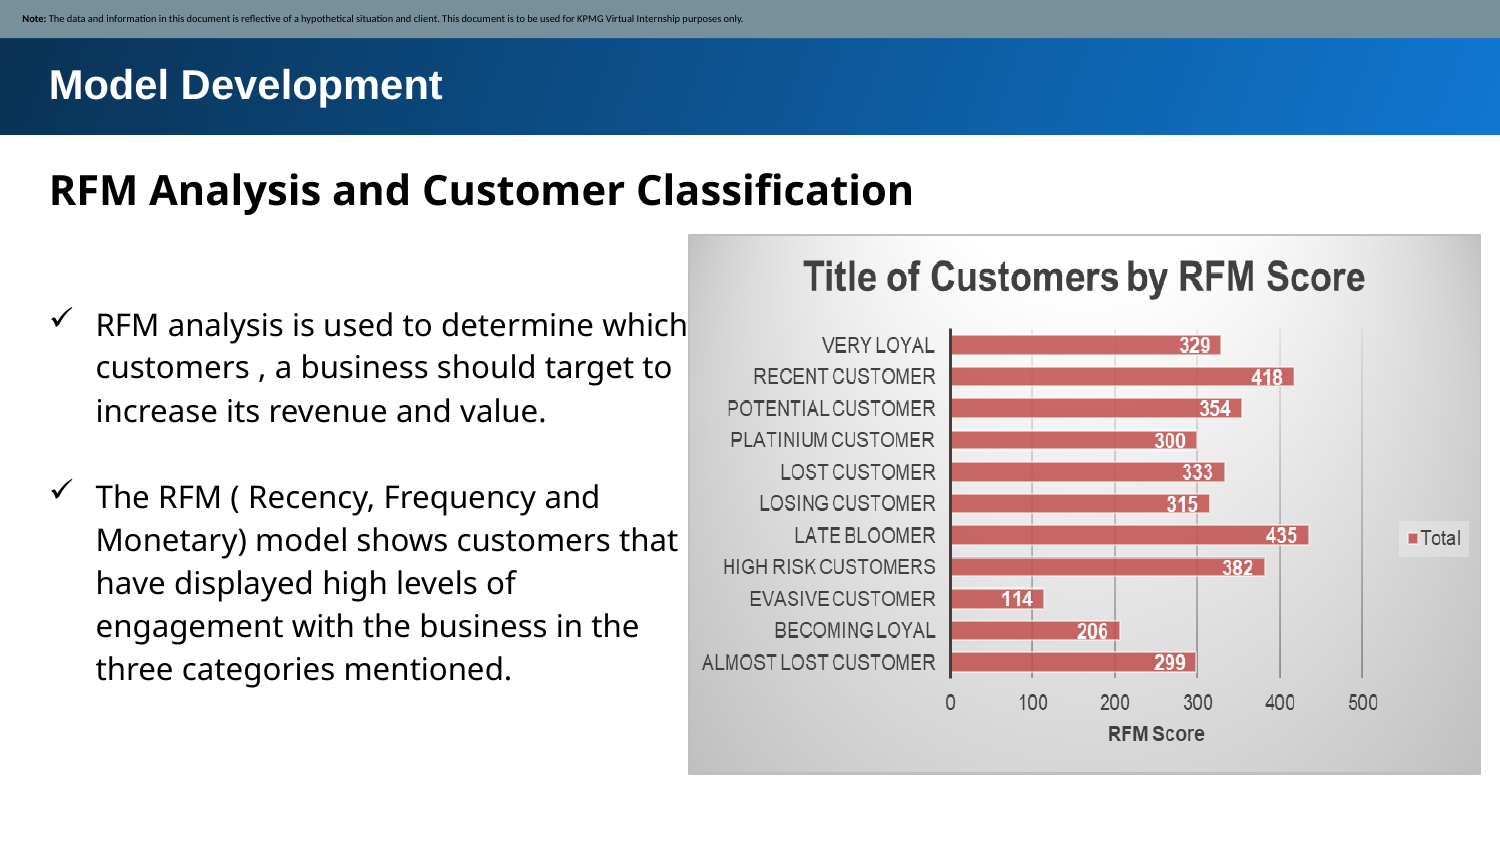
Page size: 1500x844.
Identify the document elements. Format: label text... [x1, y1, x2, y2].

text_box RFM analysis is used to determine which customers , a business should target to increase its revenue and value. The RFM ( Recency, Frequency and Monetary) model shows customers that have displayed high levels of engagement with the business in the three categories mentioned. [33, 284, 681, 702]
text_box RFM Analysis and Customer Classification [33, 141, 1439, 229]
picture [687, 233, 1481, 775]
text_box Note: The data and information in this document is reflective of a hypothetical situation and client. This document is to be used for KPMG Virtual Internship purposes only. [0, 0, 1500, 39]
text_box [0, 39, 1500, 135]
text_box Model Development [33, 43, 1439, 124]
